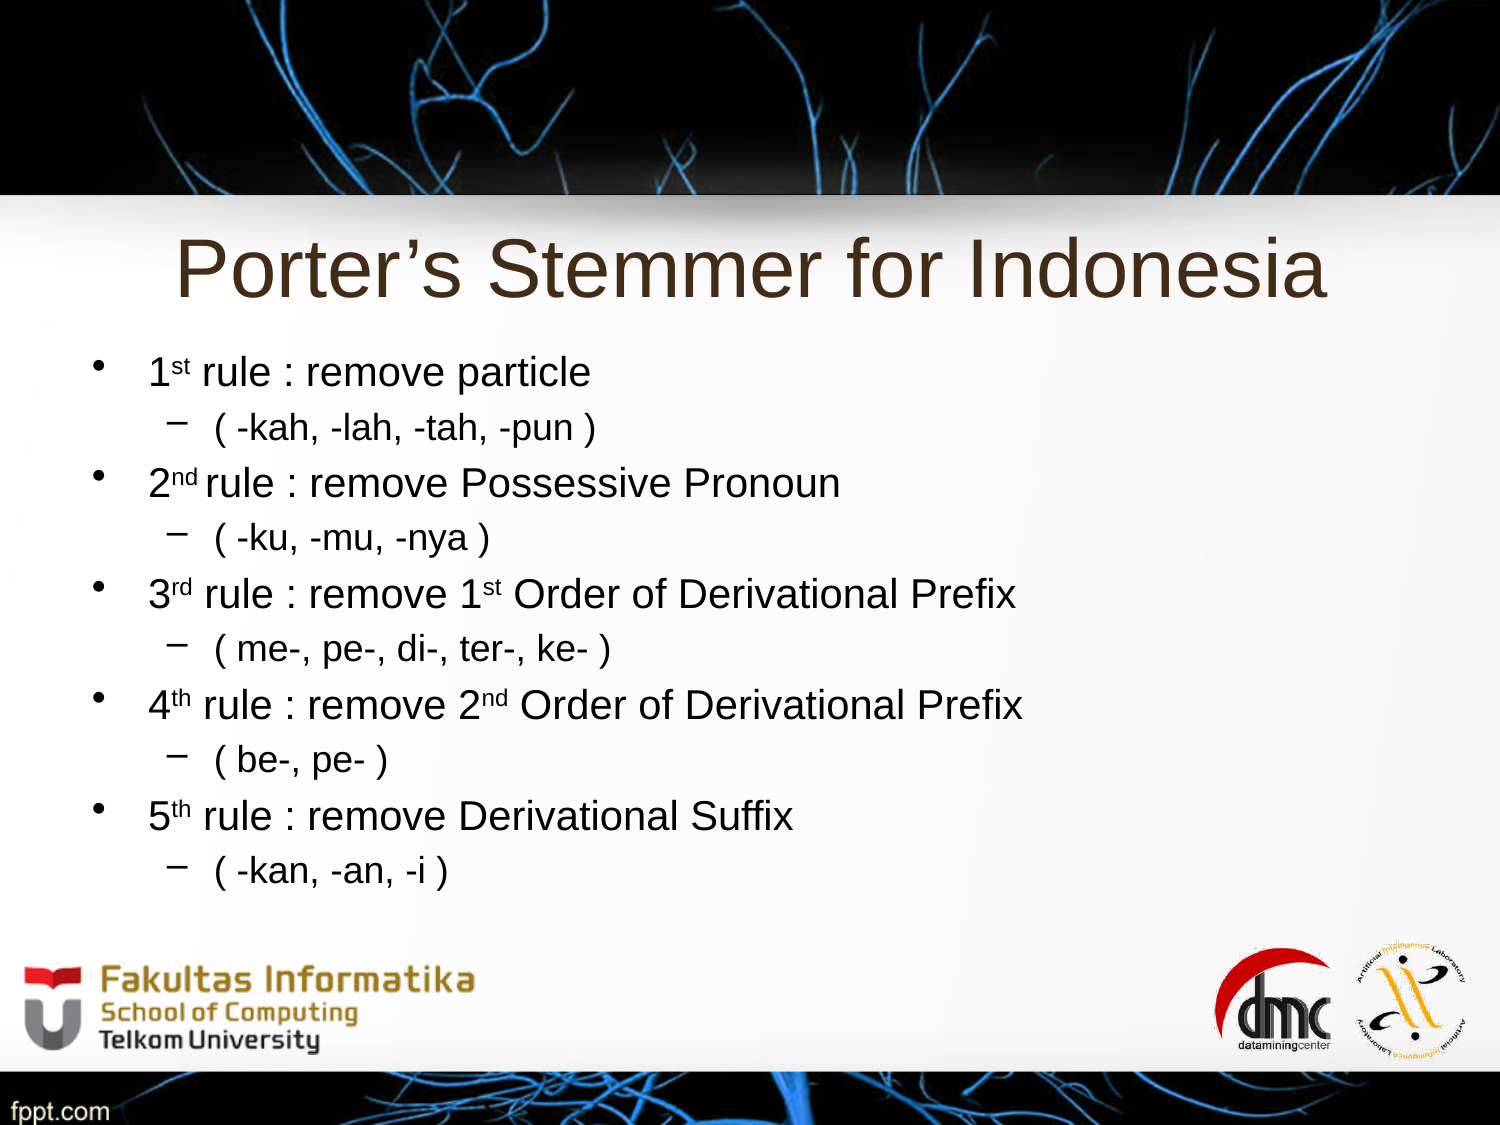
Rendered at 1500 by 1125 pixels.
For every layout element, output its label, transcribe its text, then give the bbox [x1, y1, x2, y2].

picture [0, 0, 1500, 1125]
list 1st rule : remove particle ( -kah, -lah, -tah, -pun ) 2nd rule : remove Possessive Pronoun ( -ku, -mu, -nya ) 3rd rule : remove 1st Order of Derivational Prefix ( me-, pe-, di-, ter-, ke- ) 4th rule : remove 2nd Order of Derivational Prefix ( be-, pe- ) 5th rule : remove Derivational Suffix ( -kan, -an, -i ) [76, 337, 1427, 965]
title Porter’s Stemmer for Indonesia [76, 215, 1427, 313]
